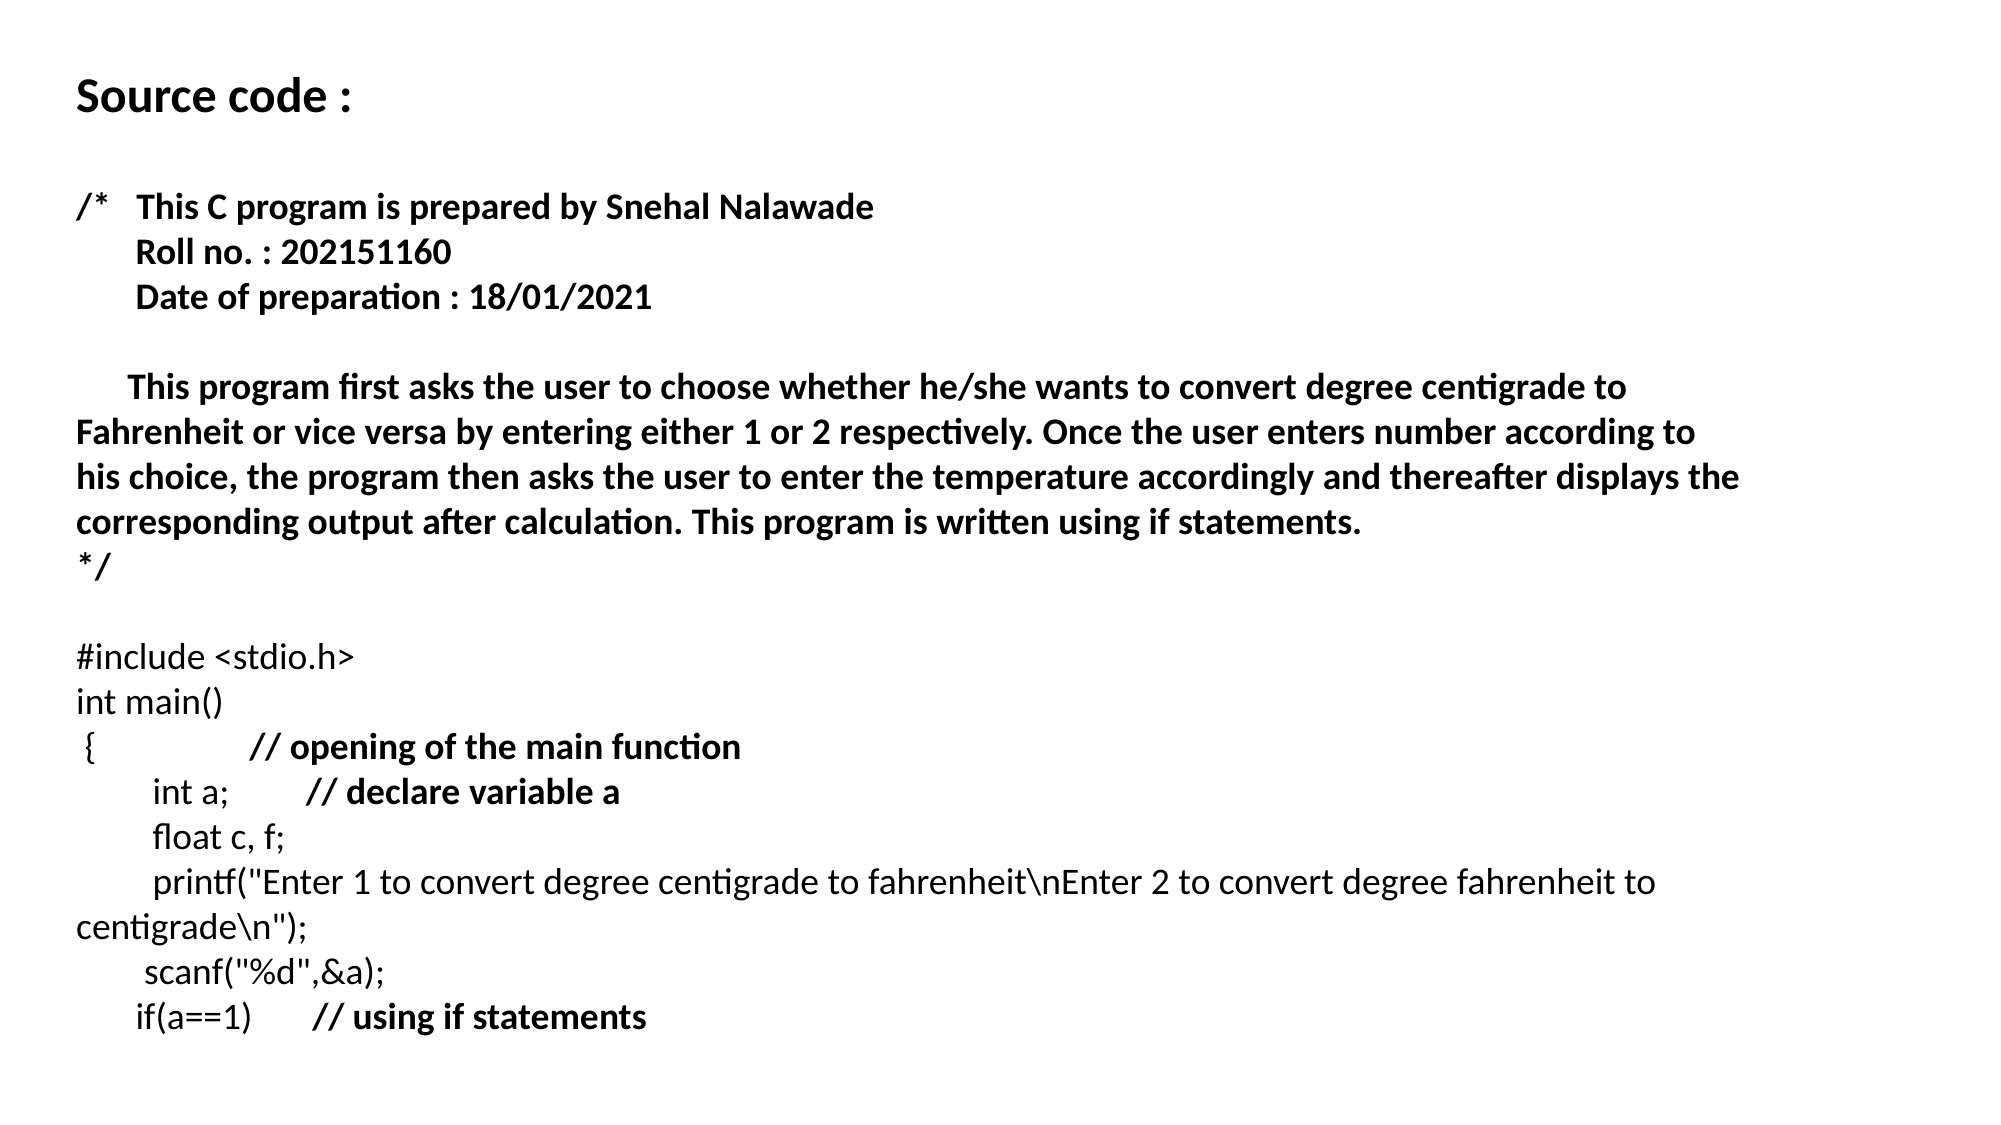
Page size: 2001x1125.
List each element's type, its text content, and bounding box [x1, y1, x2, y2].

text_box Source code : /* This C program is prepared by Snehal Nalawade Roll no. : 202151160 Date of preparation : 18/01/2021 This program first asks the user to choose whether he/she wants to convert degree centigrade to Fahrenheit or vice versa by entering either 1 or 2 respectively. Once the user enters number according to his choice, the program then asks the user to enter the temperature accordingly and thereafter displays the corresponding output after calculation. This program is written using if statements. */ #include <stdio.h> int main() { // opening of the main function int a; // declare variable a float c, f; printf("Enter 1 to convert degree centigrade to fahrenheit\nEnter 2 to convert degree fahrenheit to centigrade\n"); scanf("%d",&a); if(a==1) // using if statements [61, 55, 1763, 1045]
